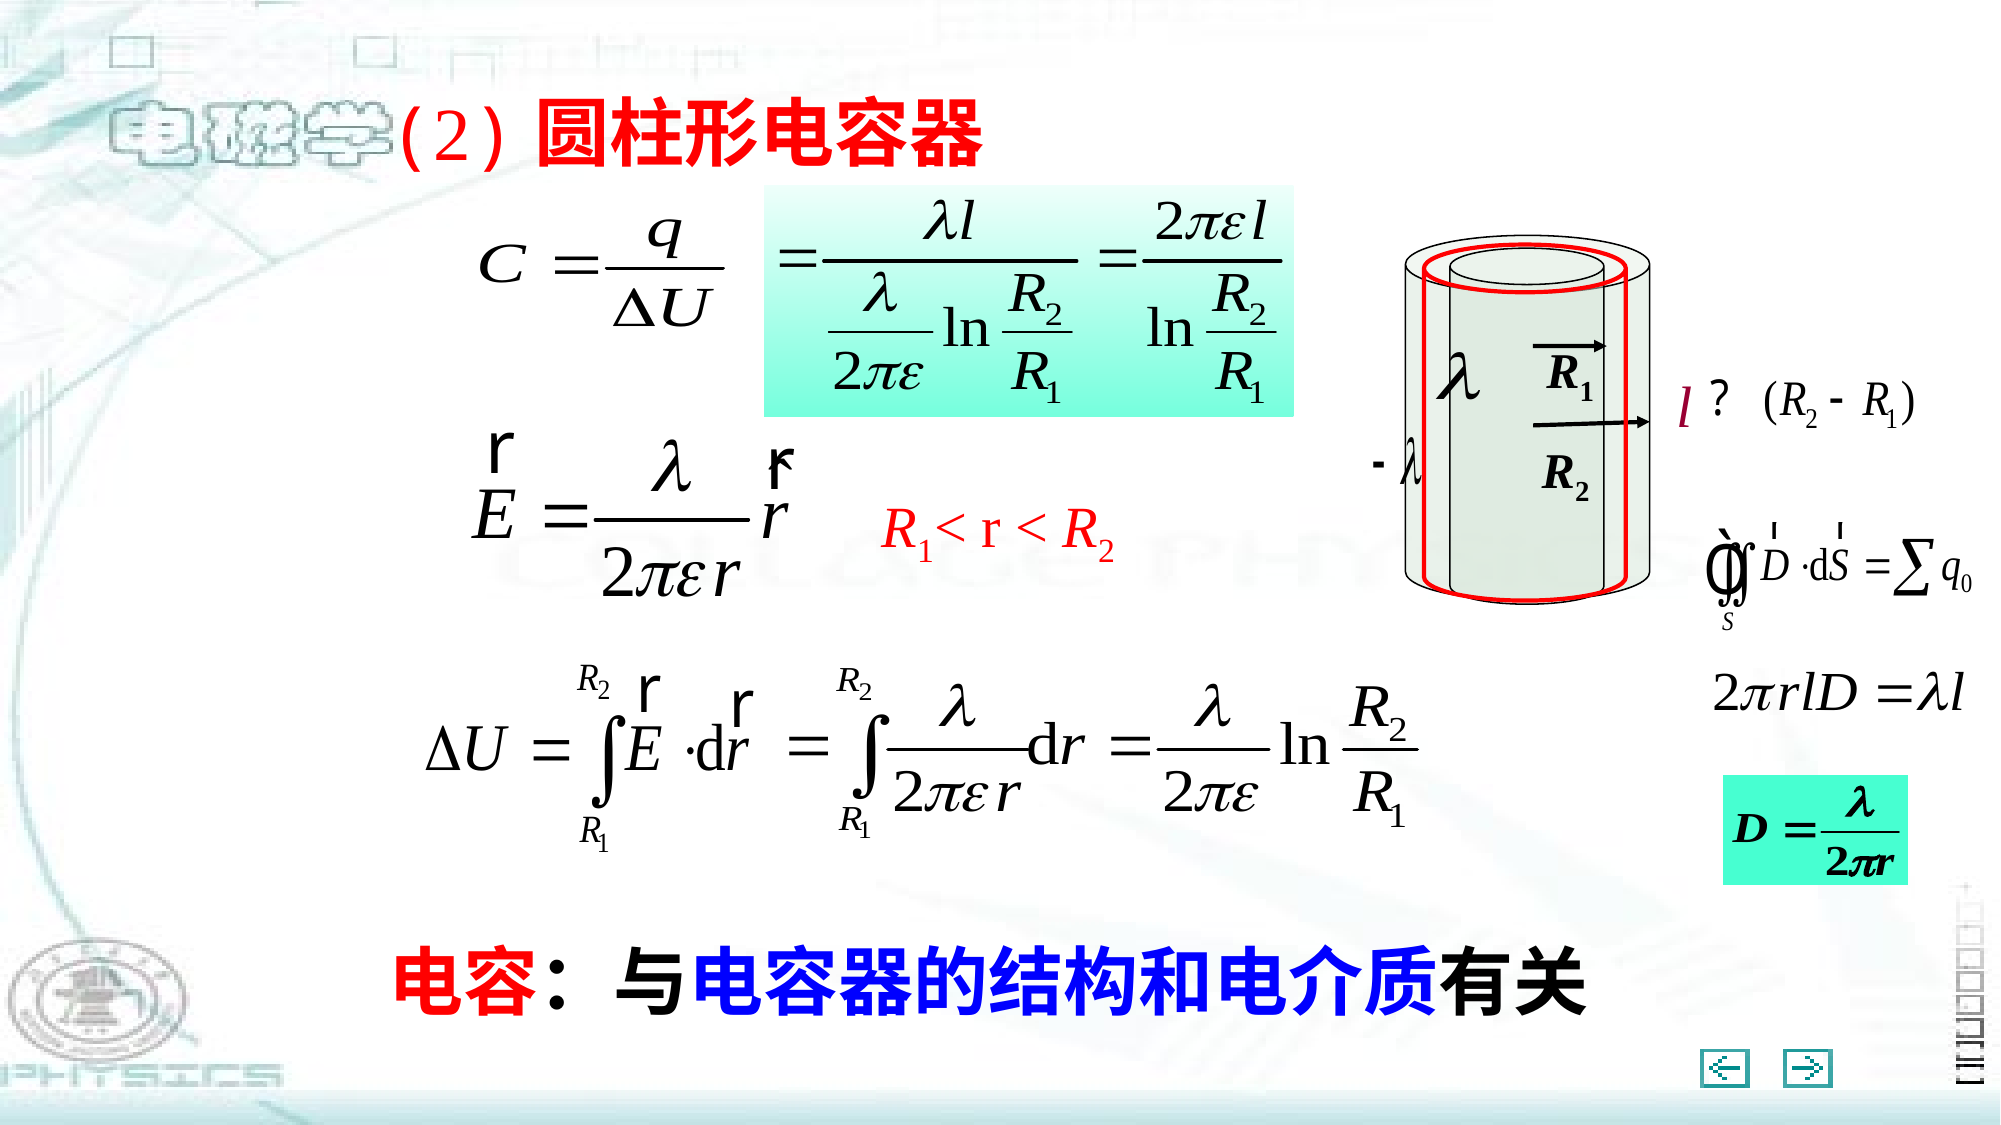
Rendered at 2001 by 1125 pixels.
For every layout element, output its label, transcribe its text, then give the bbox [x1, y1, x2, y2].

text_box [1892, 365, 1925, 441]
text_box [1423, 337, 1498, 417]
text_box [771, 653, 1432, 851]
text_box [1722, 774, 1909, 886]
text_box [1696, 522, 1983, 643]
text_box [1703, 659, 1977, 724]
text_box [1365, 422, 1432, 502]
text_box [414, 648, 769, 866]
text_box R1< r < R2 [866, 482, 1174, 577]
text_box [1405, 235, 1888, 605]
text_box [763, 185, 1294, 417]
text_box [467, 192, 741, 340]
text_box (2)圆柱形电容器 [373, 78, 1218, 183]
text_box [458, 420, 813, 613]
picture [0, 0, 2001, 1125]
text_box 电容：与电容器的结构和电介质有关 [373, 927, 1671, 1032]
